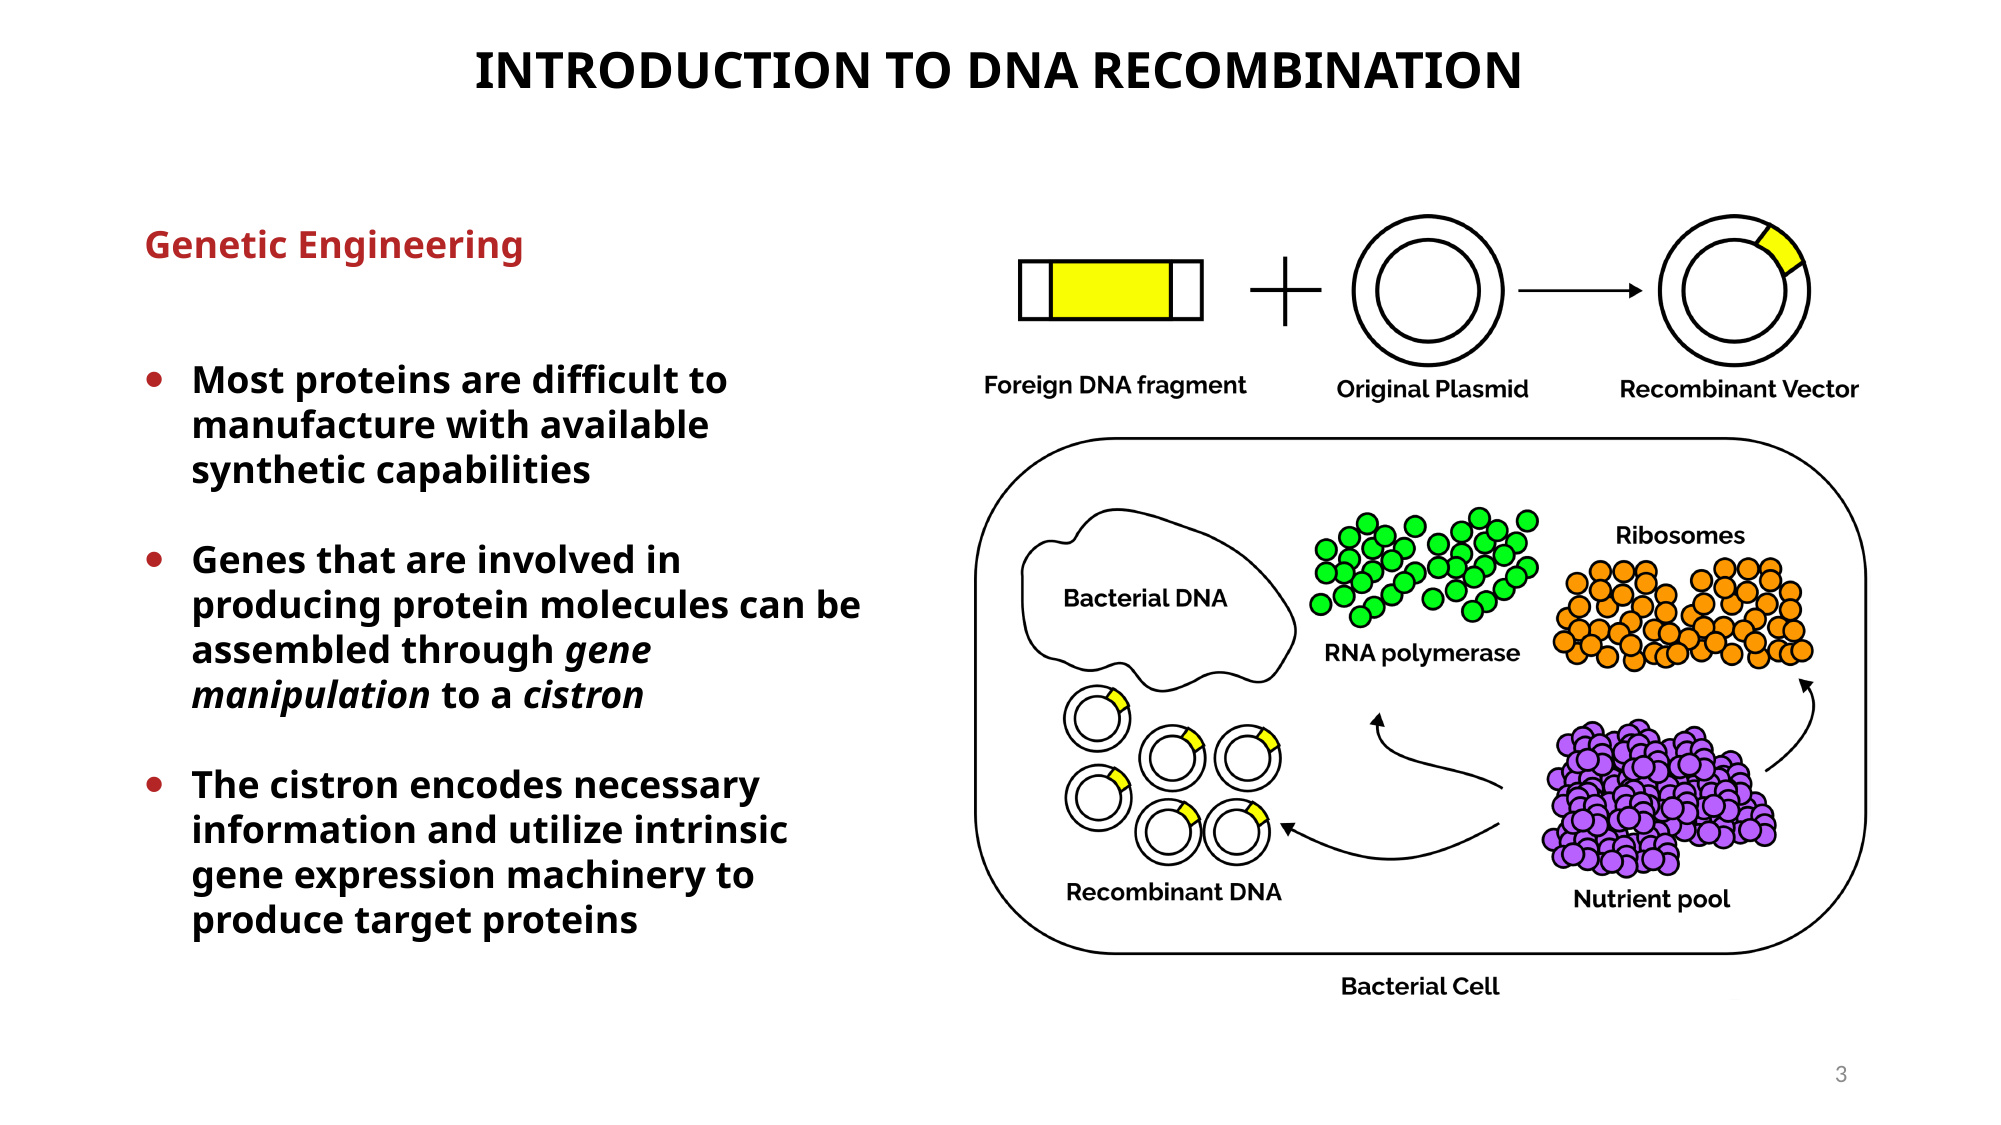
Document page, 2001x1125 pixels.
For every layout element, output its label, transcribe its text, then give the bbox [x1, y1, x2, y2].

picture [974, 214, 1871, 1000]
text_box INTRODUCTION TO DNA RECOMBINATION [300, 30, 1700, 106]
slide_number 3 [1412, 1042, 1863, 1103]
text_box Genetic Engineering Most proteins are difficult to manufacture with available synthetic capabilities Genes that are involved in producing protein molecules can be assembled through gene manipulation to a cistron The cistron encodes necessary information and utilize intrinsic gene expression machinery to produce target proteins [129, 214, 898, 949]
